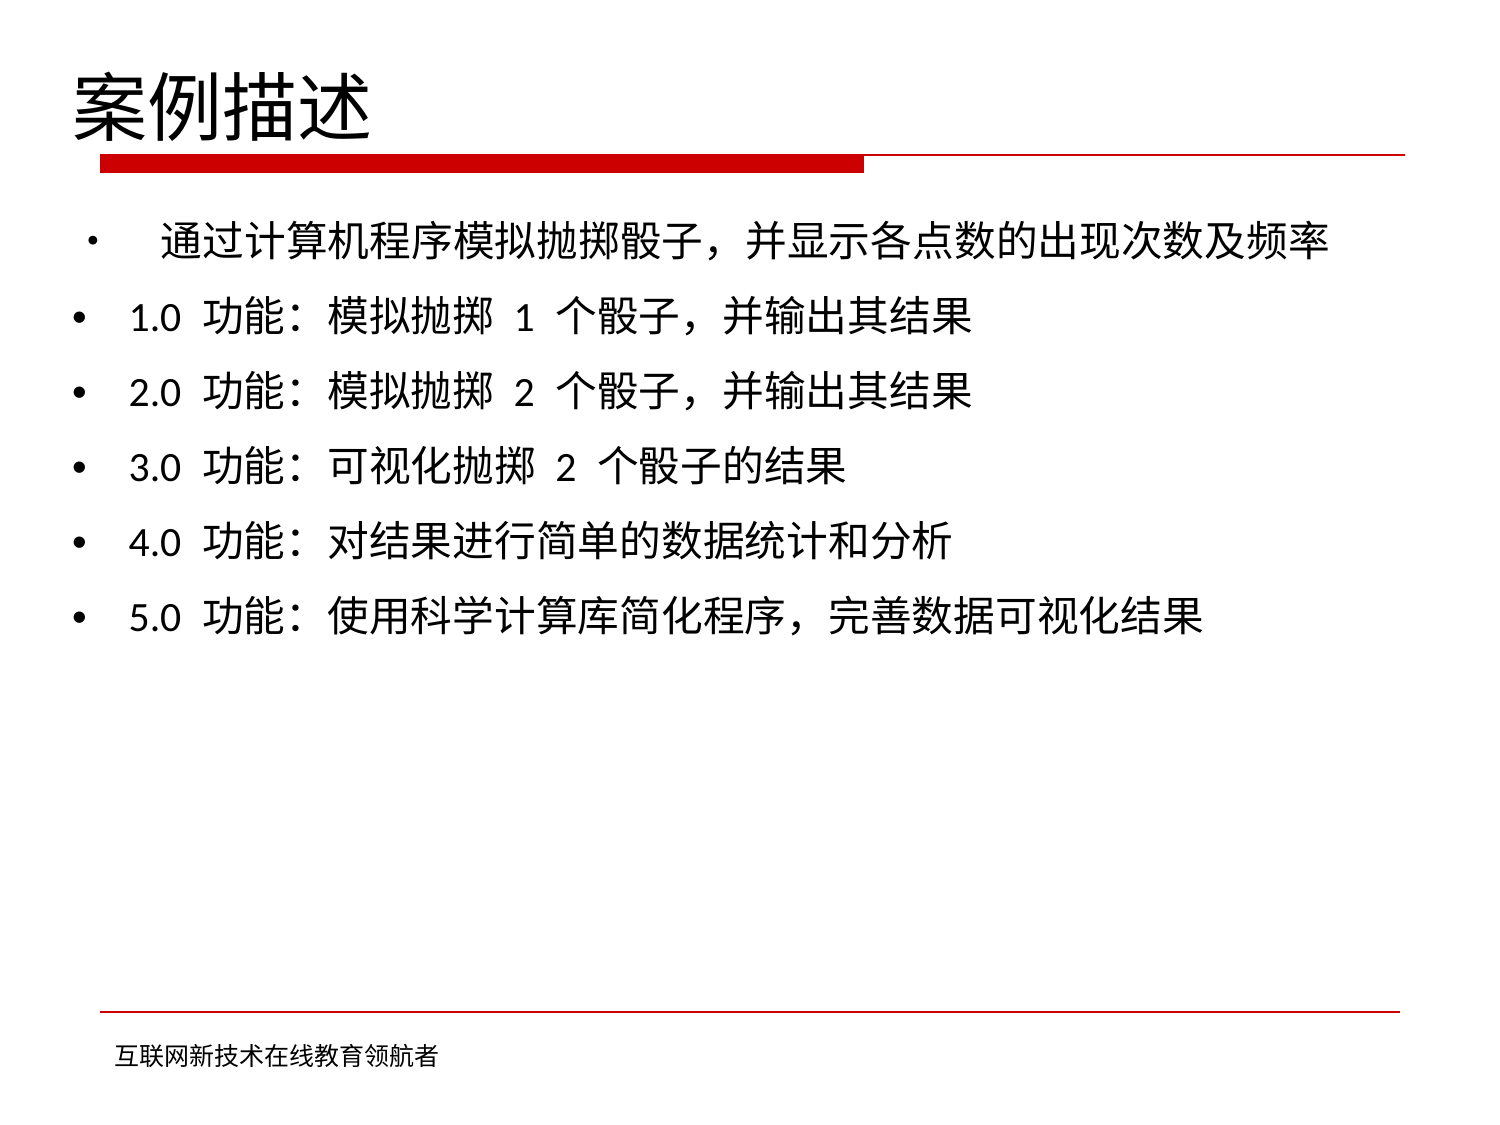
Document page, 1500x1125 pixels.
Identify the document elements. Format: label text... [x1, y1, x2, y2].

text_box 互联网新技术在线教育领航者 [114, 1047, 440, 1079]
text_box 案例描述 • 通过计算机程序模拟抛掷骰子，并显示各点数的出现次数及频率 • 1.0 功能：模拟抛掷 1 个骰子，并输出其结果 • 2.0 功能：模拟抛掷 2 个骰子，并输出其结果 • 3.0 功能：可视化抛掷 2 个骰子的结果 • 4.0 功能：对结果进行简单的数据统计和分析 • 5.0 功能：使用科学计算库简化程序，完善数据可视化结果 [72, 52, 1330, 647]
